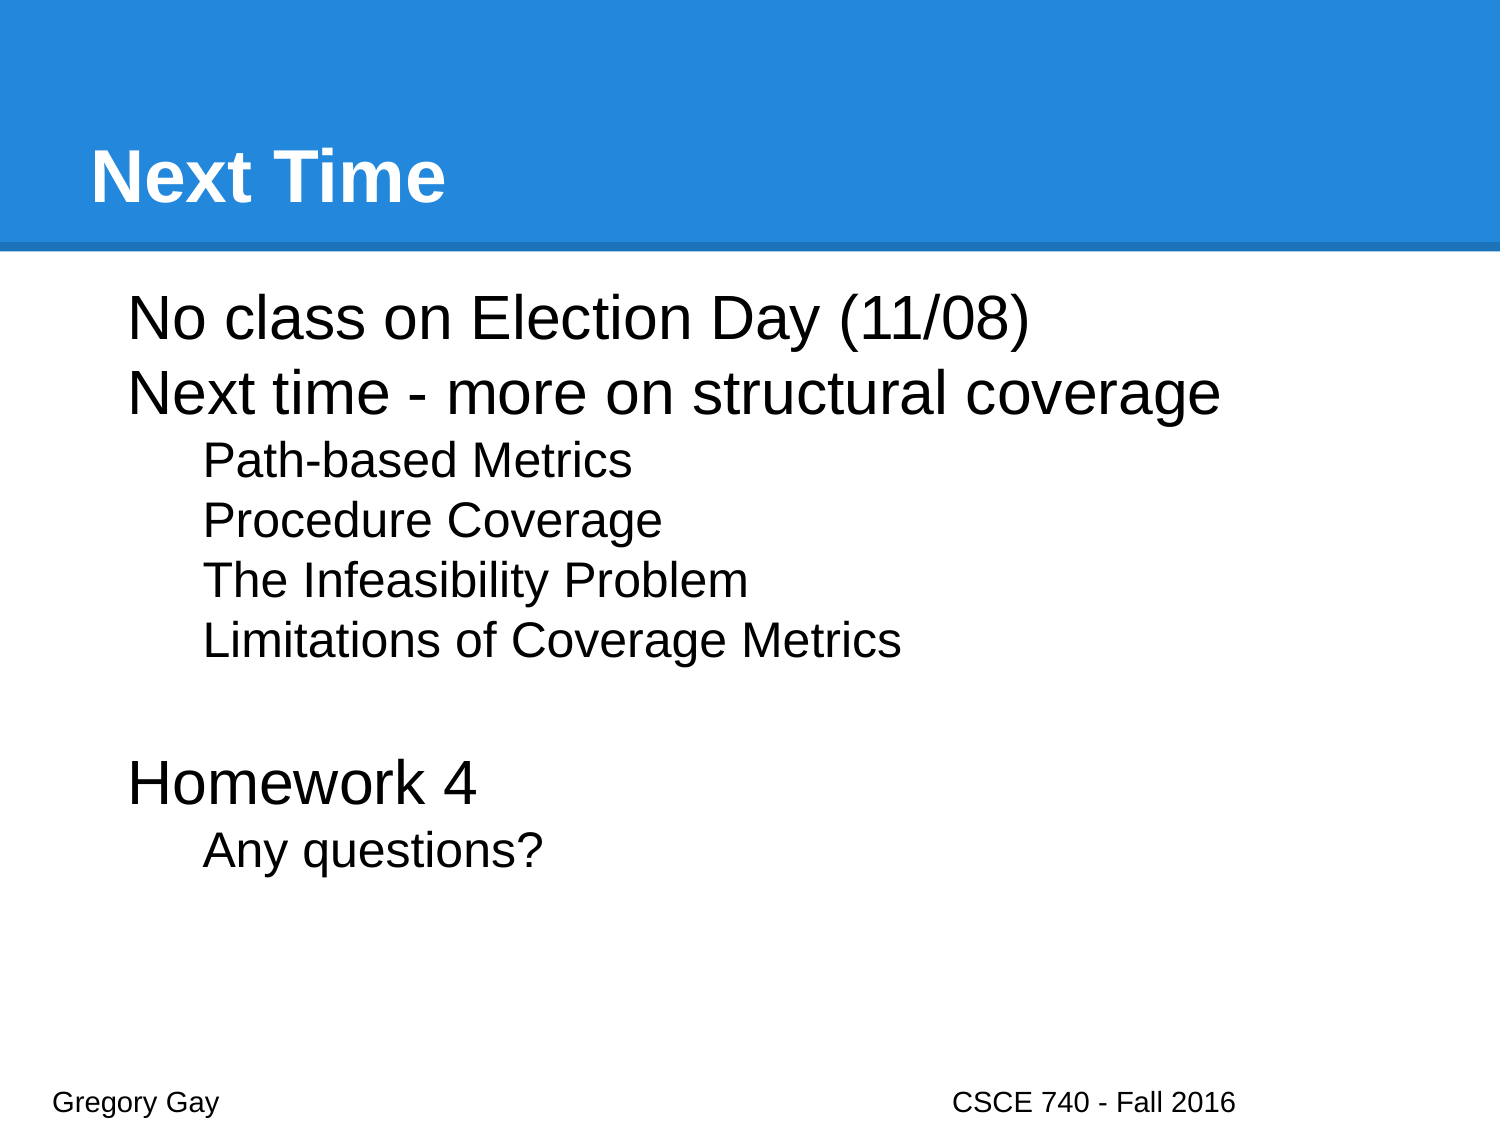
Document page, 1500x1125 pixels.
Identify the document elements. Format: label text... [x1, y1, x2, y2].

list No class on Election Day (11/08) Next time - more on structural coverage Path-based Metrics Procedure Coverage The Infeasibility Problem Limitations of Coverage Metrics Homework 4 Any questions? [75, 262, 1425, 1068]
title Next Time [75, 45, 1425, 233]
text_box Gregory Gay CSCE 740 - Fall 2016 46 [37, 1068, 1463, 1114]
